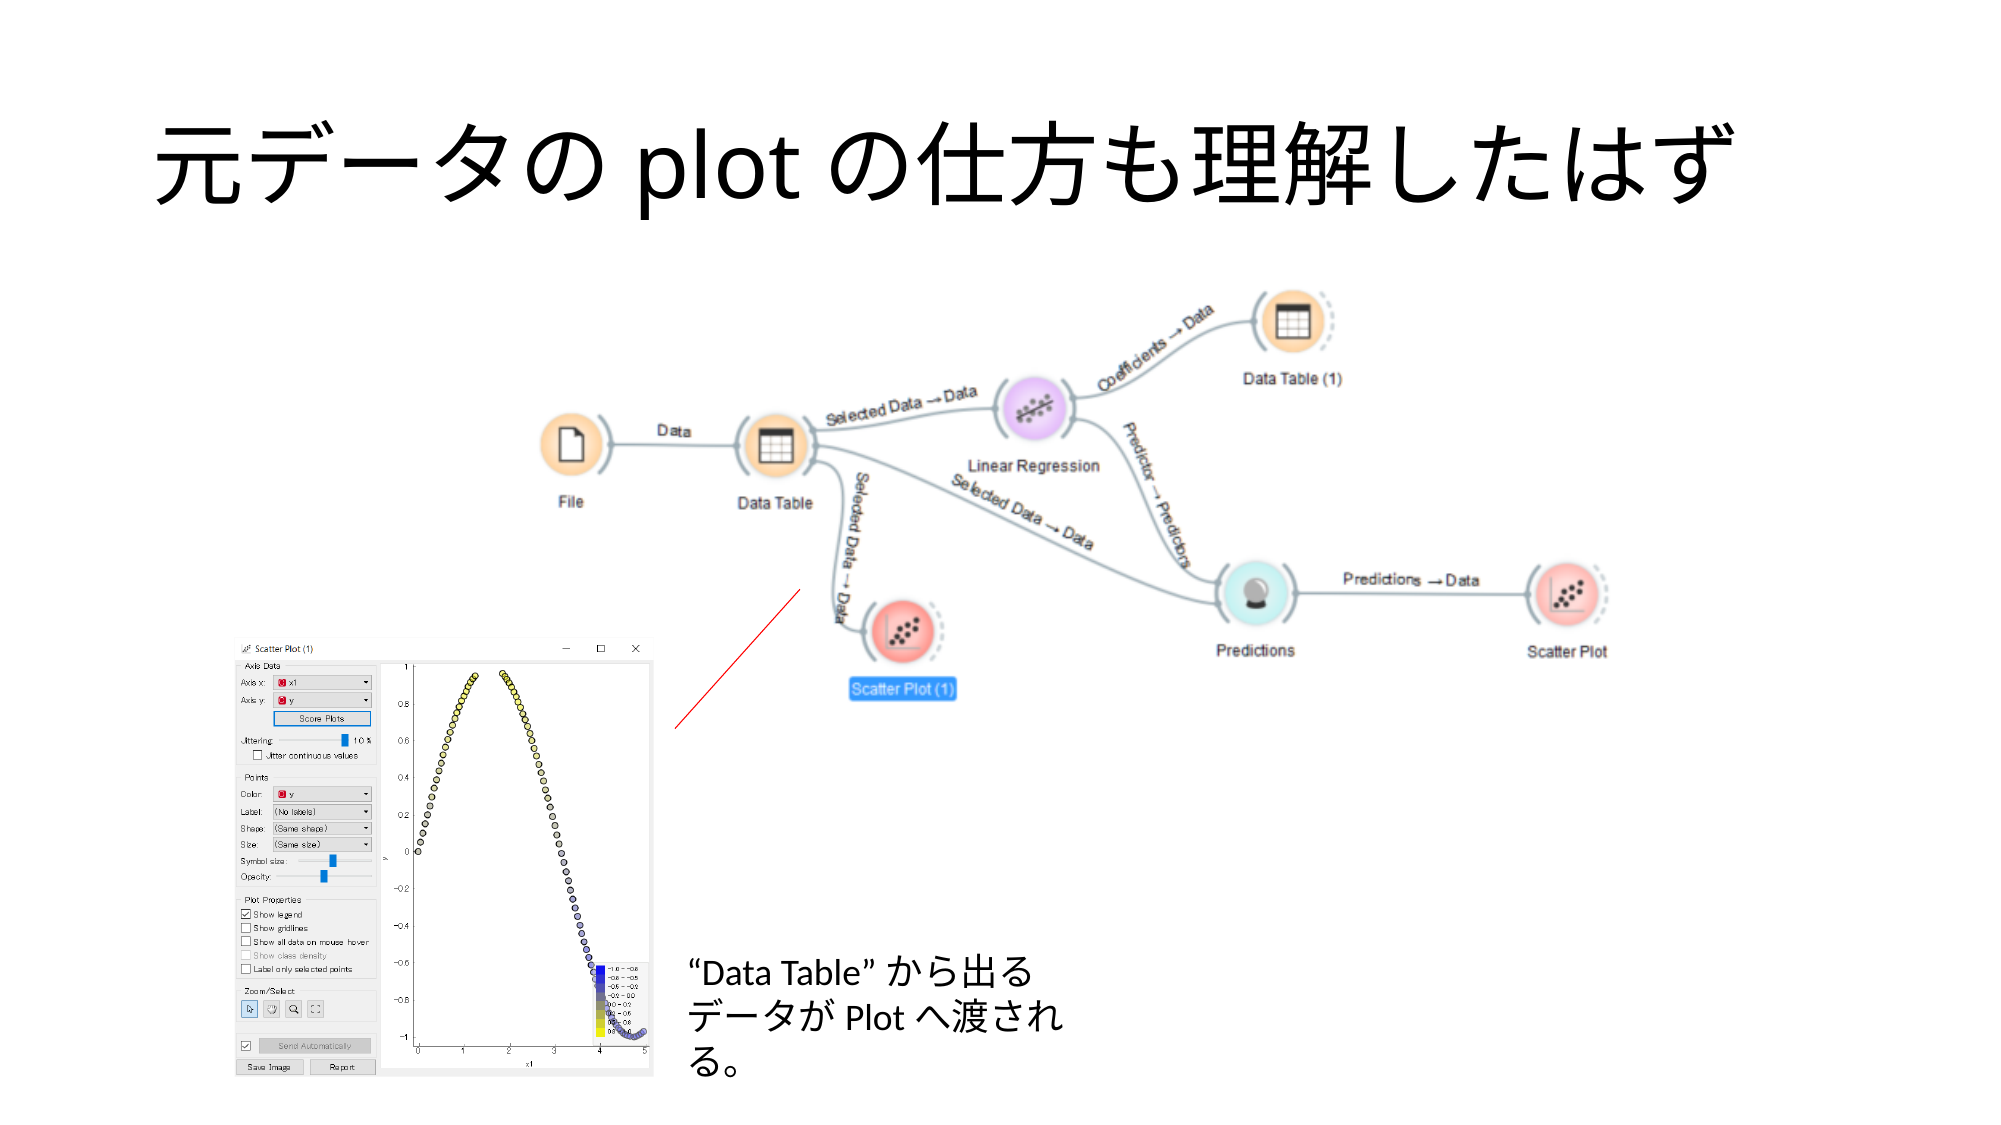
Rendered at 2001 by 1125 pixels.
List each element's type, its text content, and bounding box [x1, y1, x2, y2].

text_box “Data Table”から出るデータがPlotへ渡される。 [671, 940, 1095, 1091]
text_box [674, 589, 800, 729]
picture [234, 274, 1634, 1077]
title 元データのplotの仕方も理解したはず [137, 59, 1863, 278]
